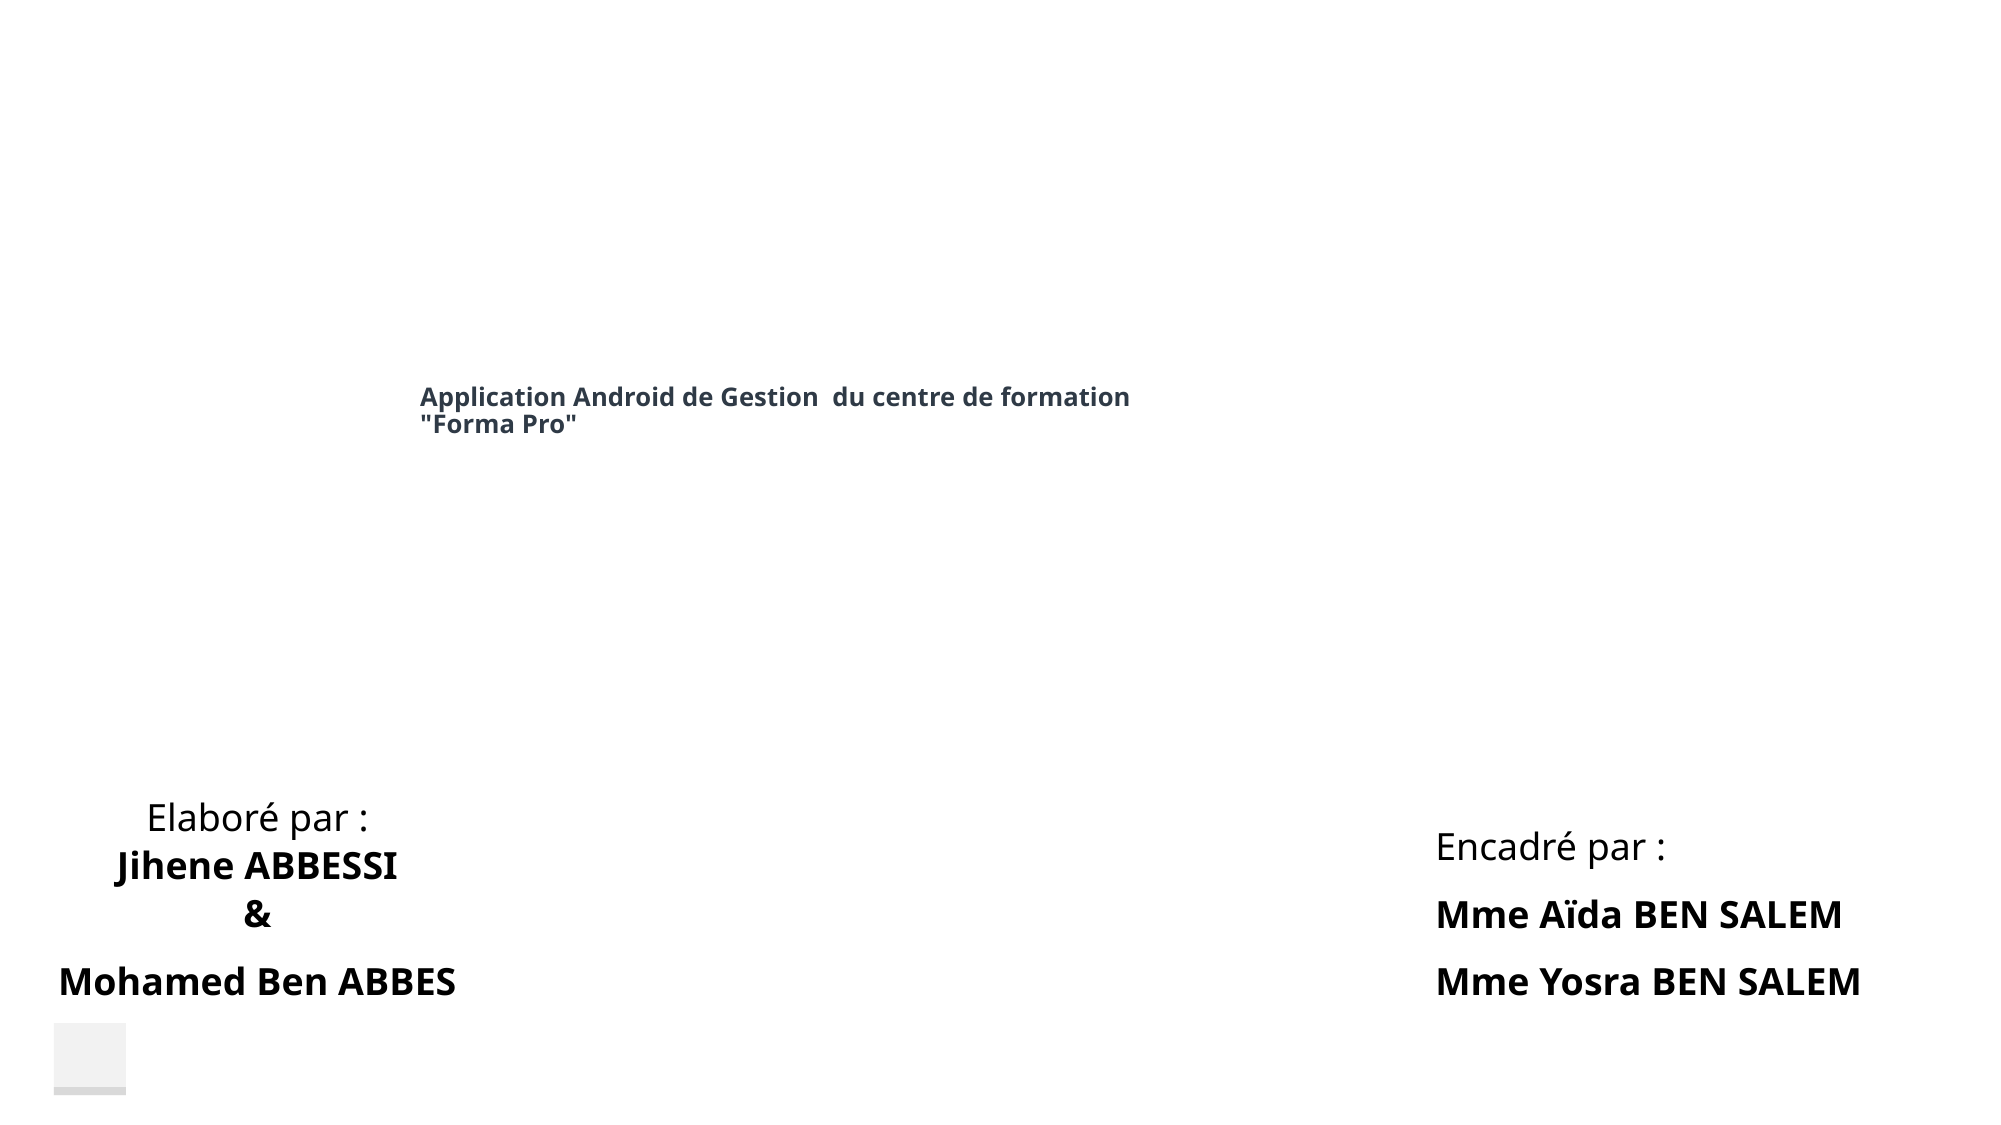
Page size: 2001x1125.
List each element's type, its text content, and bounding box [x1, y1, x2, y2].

title Application Android de Gestion du centre de formation "Forma Pro" [405, 376, 1668, 478]
text_box Encadré par : Mme Aïda BEN SALEM Mme Yosra BEN SALEM [1420, 793, 1915, 1011]
text_box Elaboré par : Jihene ABBESSI & Mohamed Ben ABBES [0, 764, 758, 1011]
